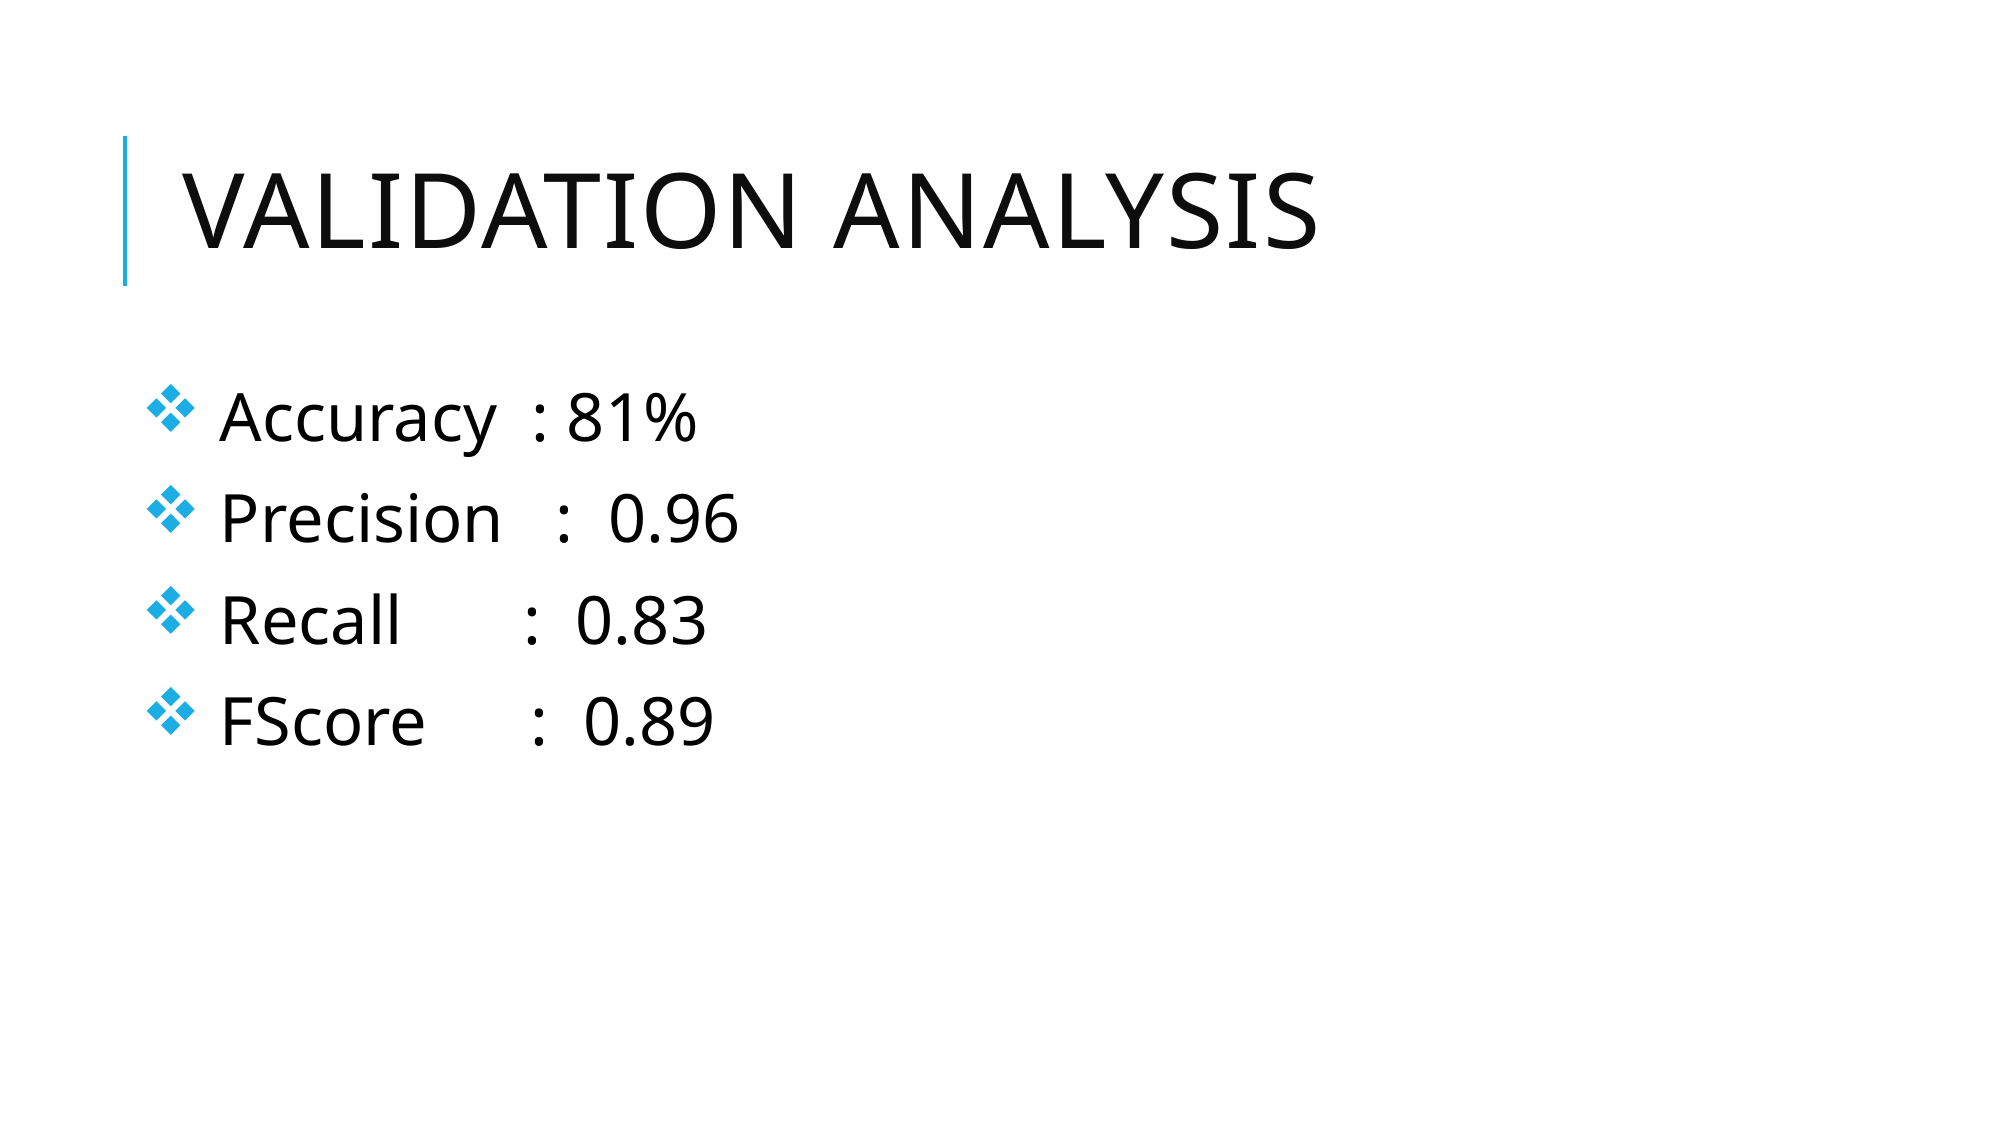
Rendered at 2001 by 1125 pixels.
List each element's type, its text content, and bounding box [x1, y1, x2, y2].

list Accuracy : 81% Precision : 0.96 Recall : 0.83 FScore : 0.89 [119, 376, 1714, 802]
title VALIDATION Analysis [168, 96, 1763, 342]
